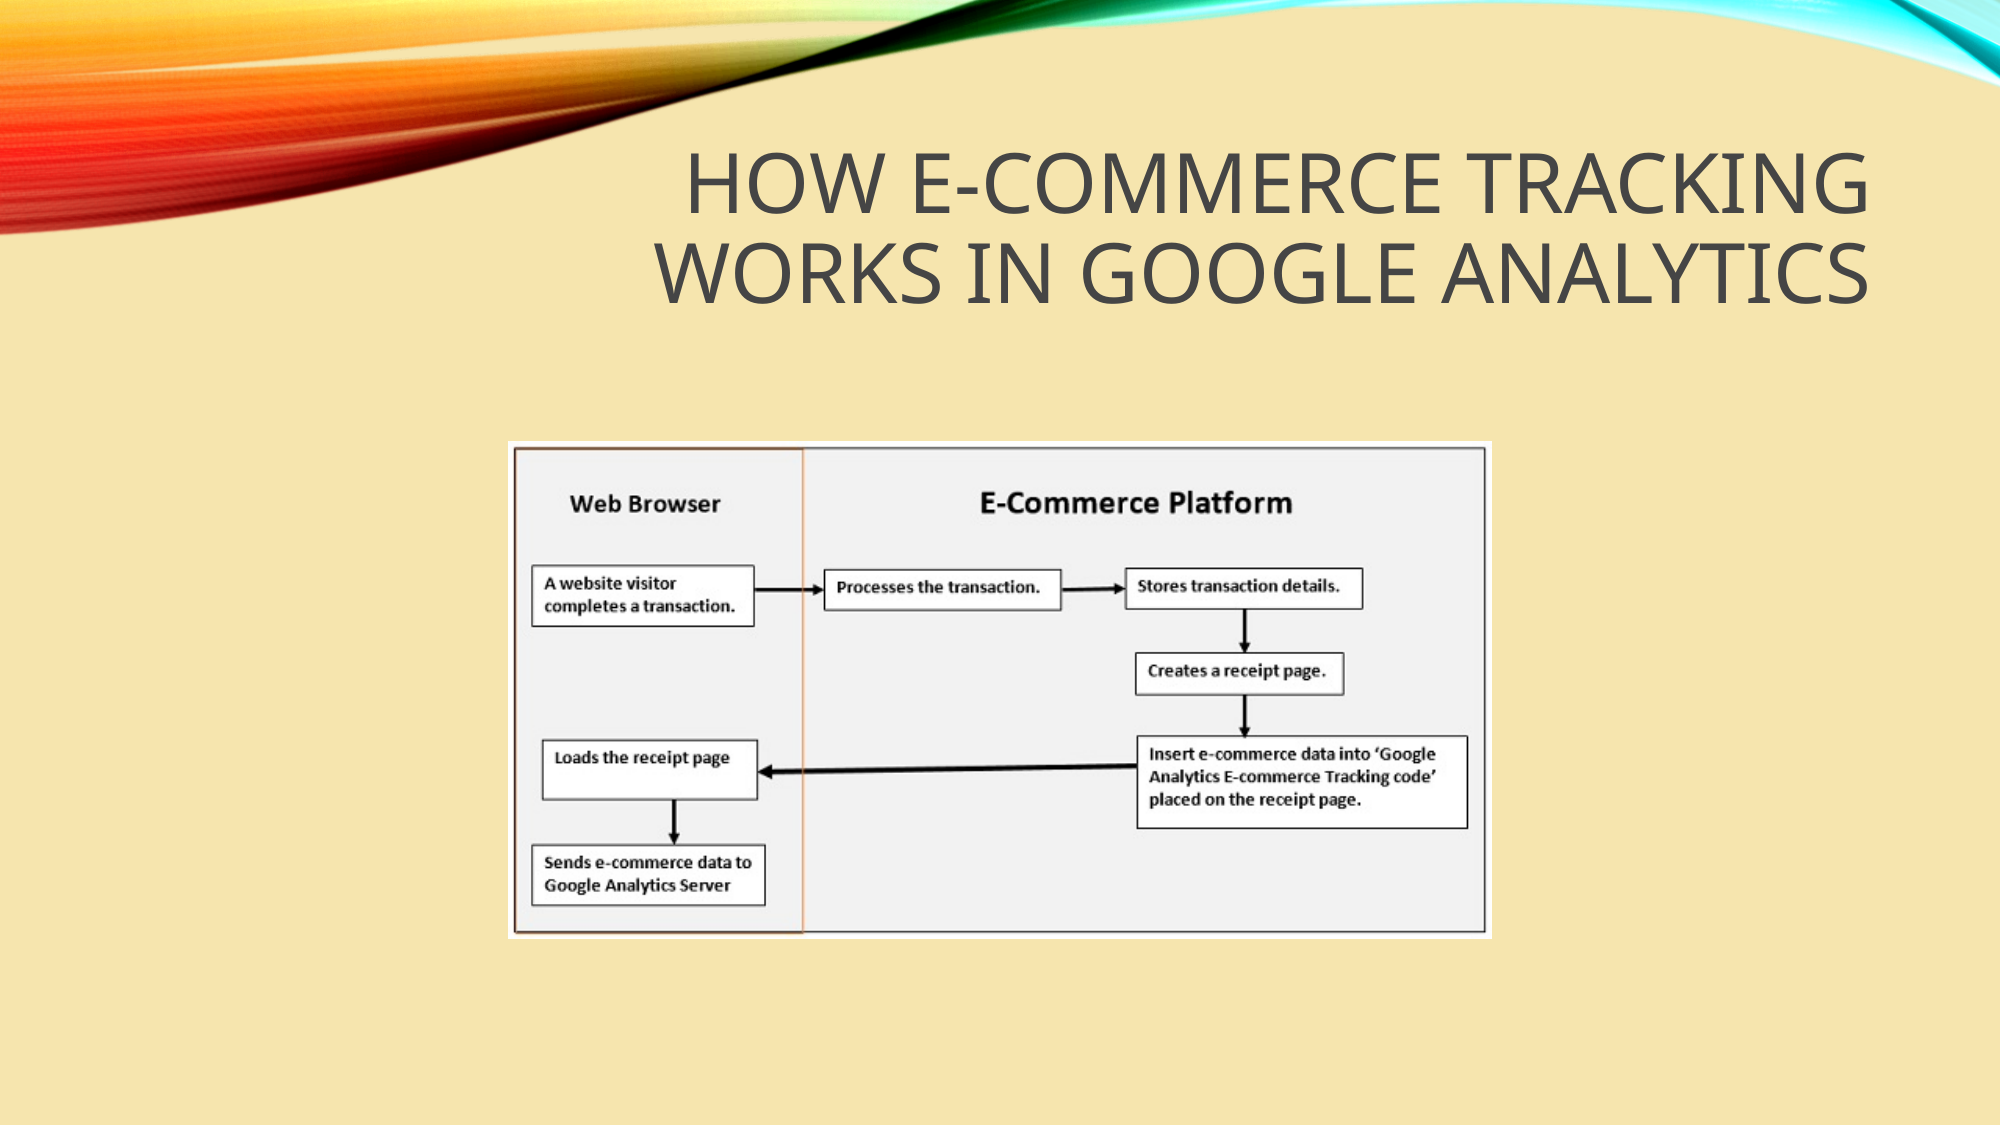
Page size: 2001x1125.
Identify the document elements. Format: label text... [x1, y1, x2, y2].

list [508, 441, 1492, 939]
picture [0, 0, 2000, 237]
title HOW E-COMMERCE TRACKING WORKS IN GOOGLE ANALYTICS [474, 125, 1888, 338]
